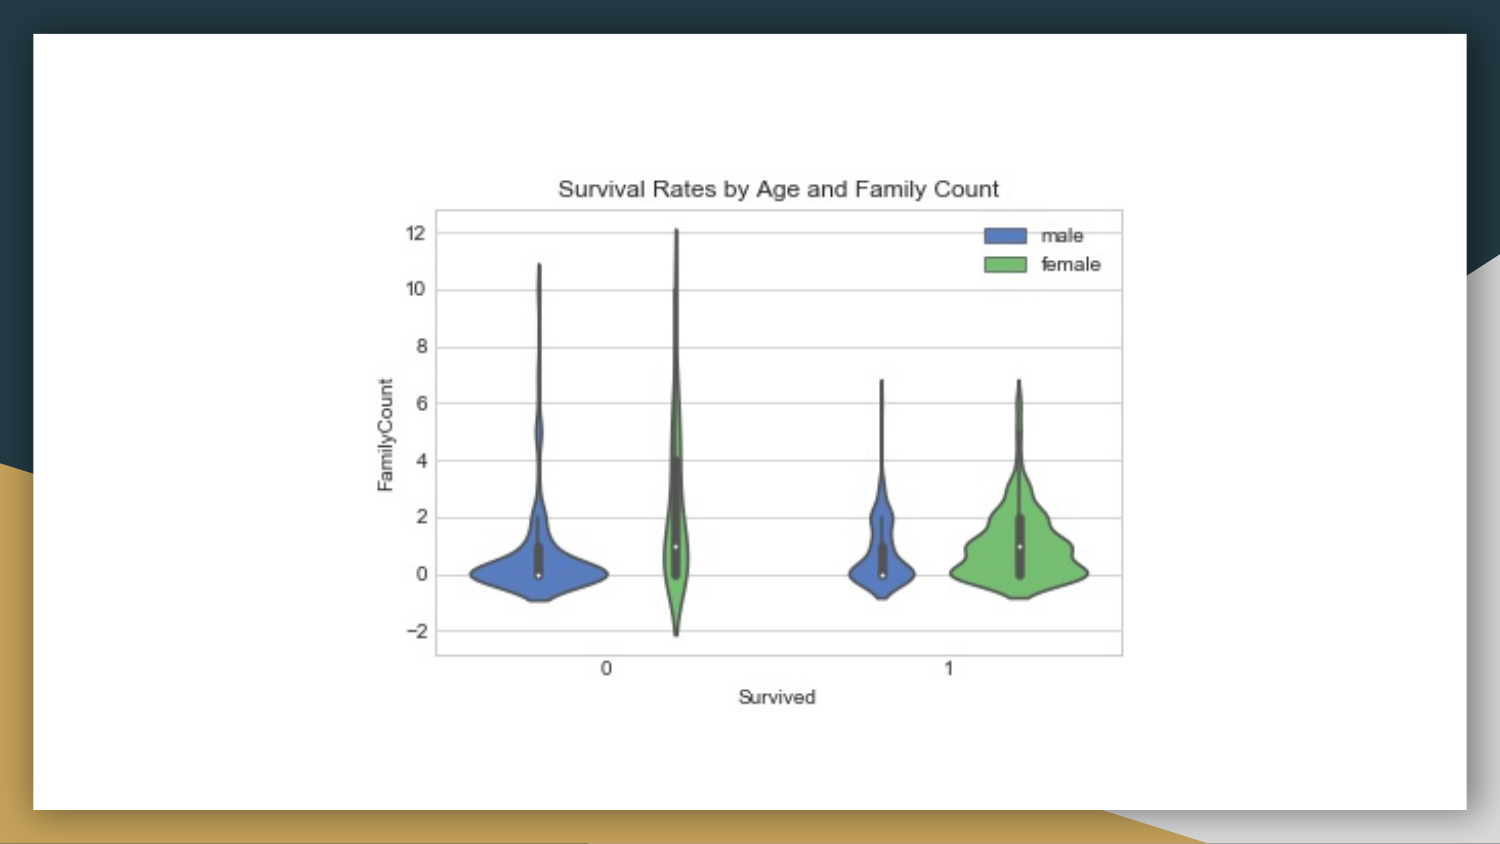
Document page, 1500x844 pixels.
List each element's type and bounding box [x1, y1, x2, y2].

picture [325, 138, 1210, 729]
